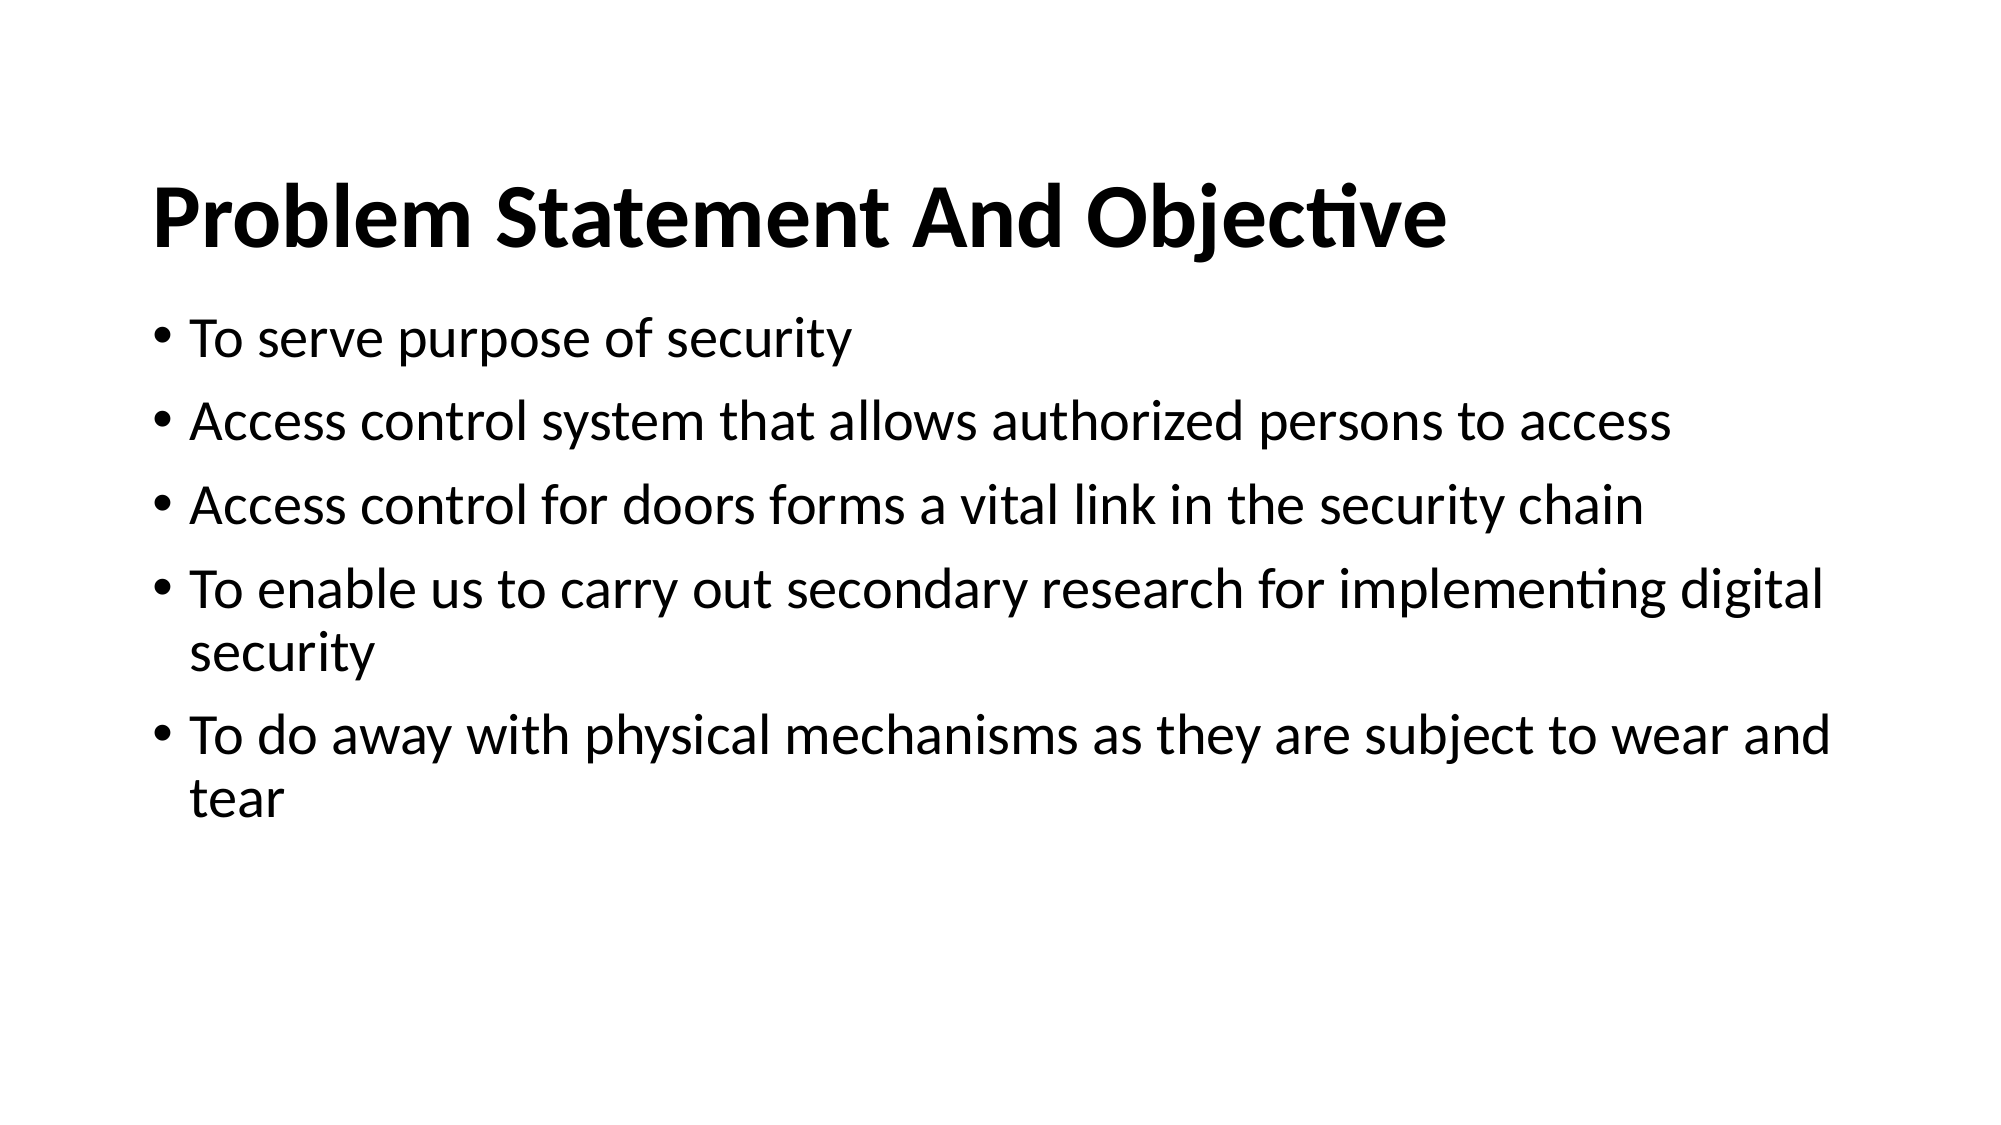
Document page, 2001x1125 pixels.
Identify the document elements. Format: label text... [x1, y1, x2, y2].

title Problem Statement And Objective [137, 59, 1863, 278]
list To serve purpose of security Access control system that allows authorized persons to access Access control for doors forms a vital link in the security chain To enable us to carry out secondary research for implementing digital security To do away with physical mechanisms as they are subject to wear and tear [137, 299, 1863, 1014]
